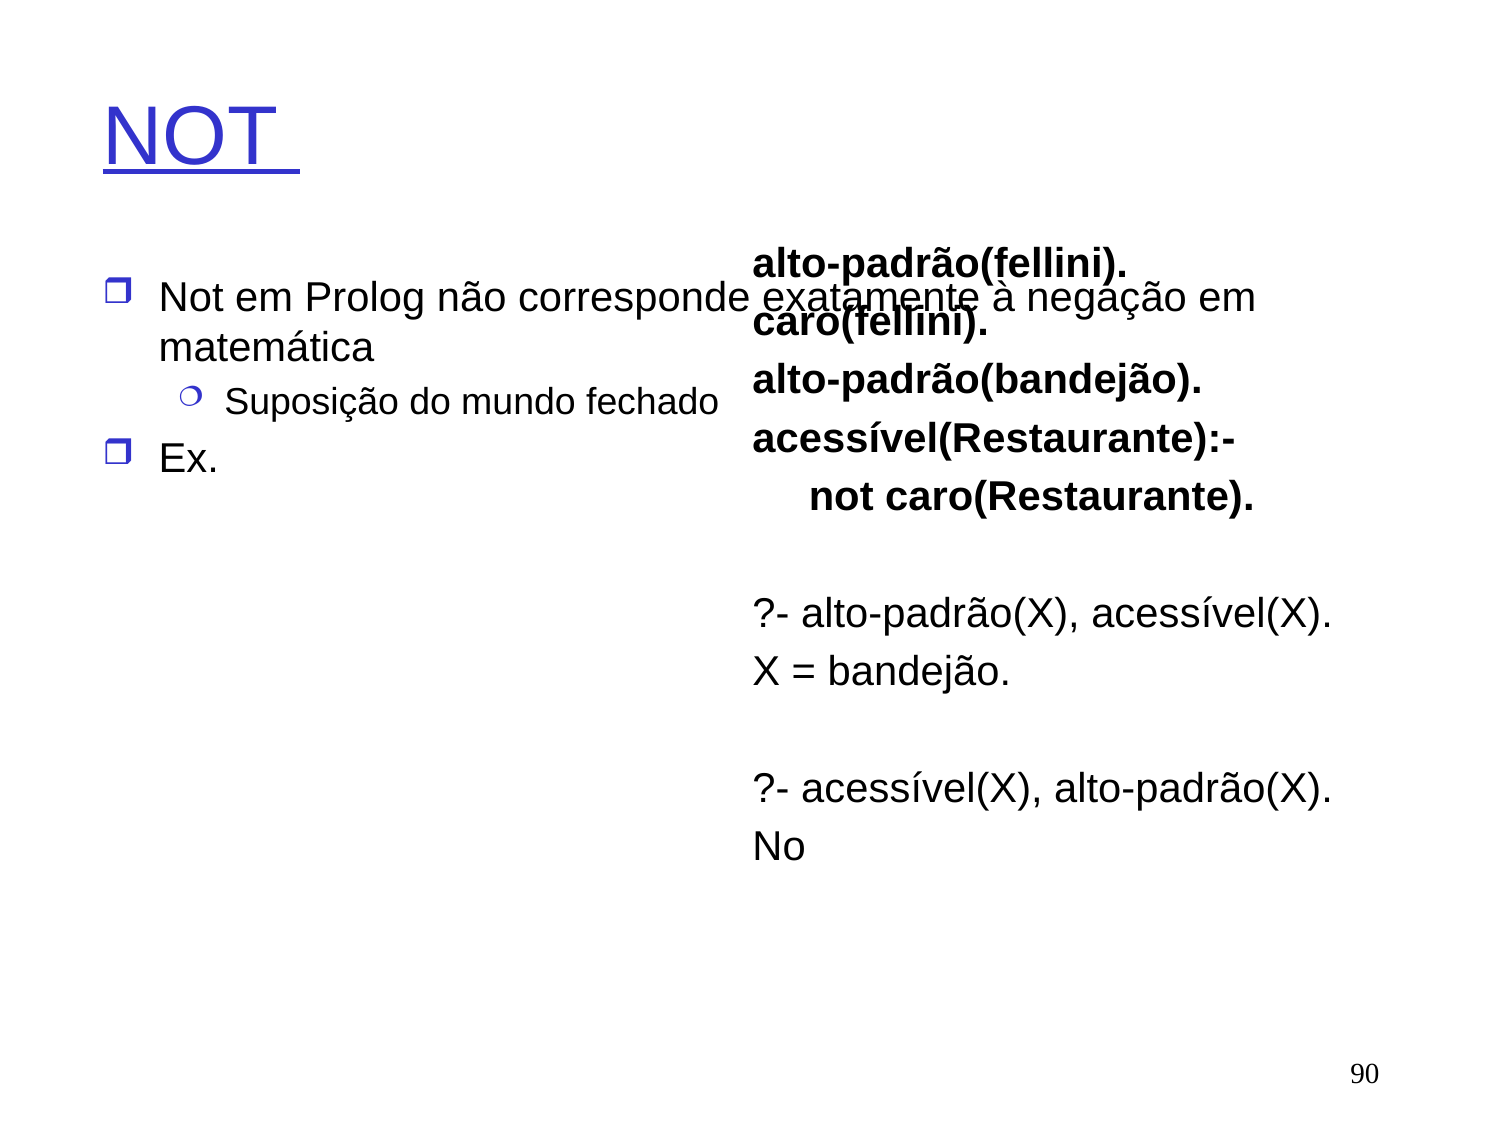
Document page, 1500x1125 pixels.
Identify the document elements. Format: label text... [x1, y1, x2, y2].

list Not em Prolog não corresponde exatamente à negação em matemática Suposição do mundo fechado Ex. [87, 262, 737, 1026]
title NOT [87, 37, 1363, 226]
list alto-padrão(fellini). caro(fellini). alto-padrão(bandejão). acessível(Restaurante):- not caro(Restaurante). ?- alto-padrão(X), acessível(X). X = bandejão. ?- acessível(X), alto-padrão(X). No [737, 227, 1418, 1026]
